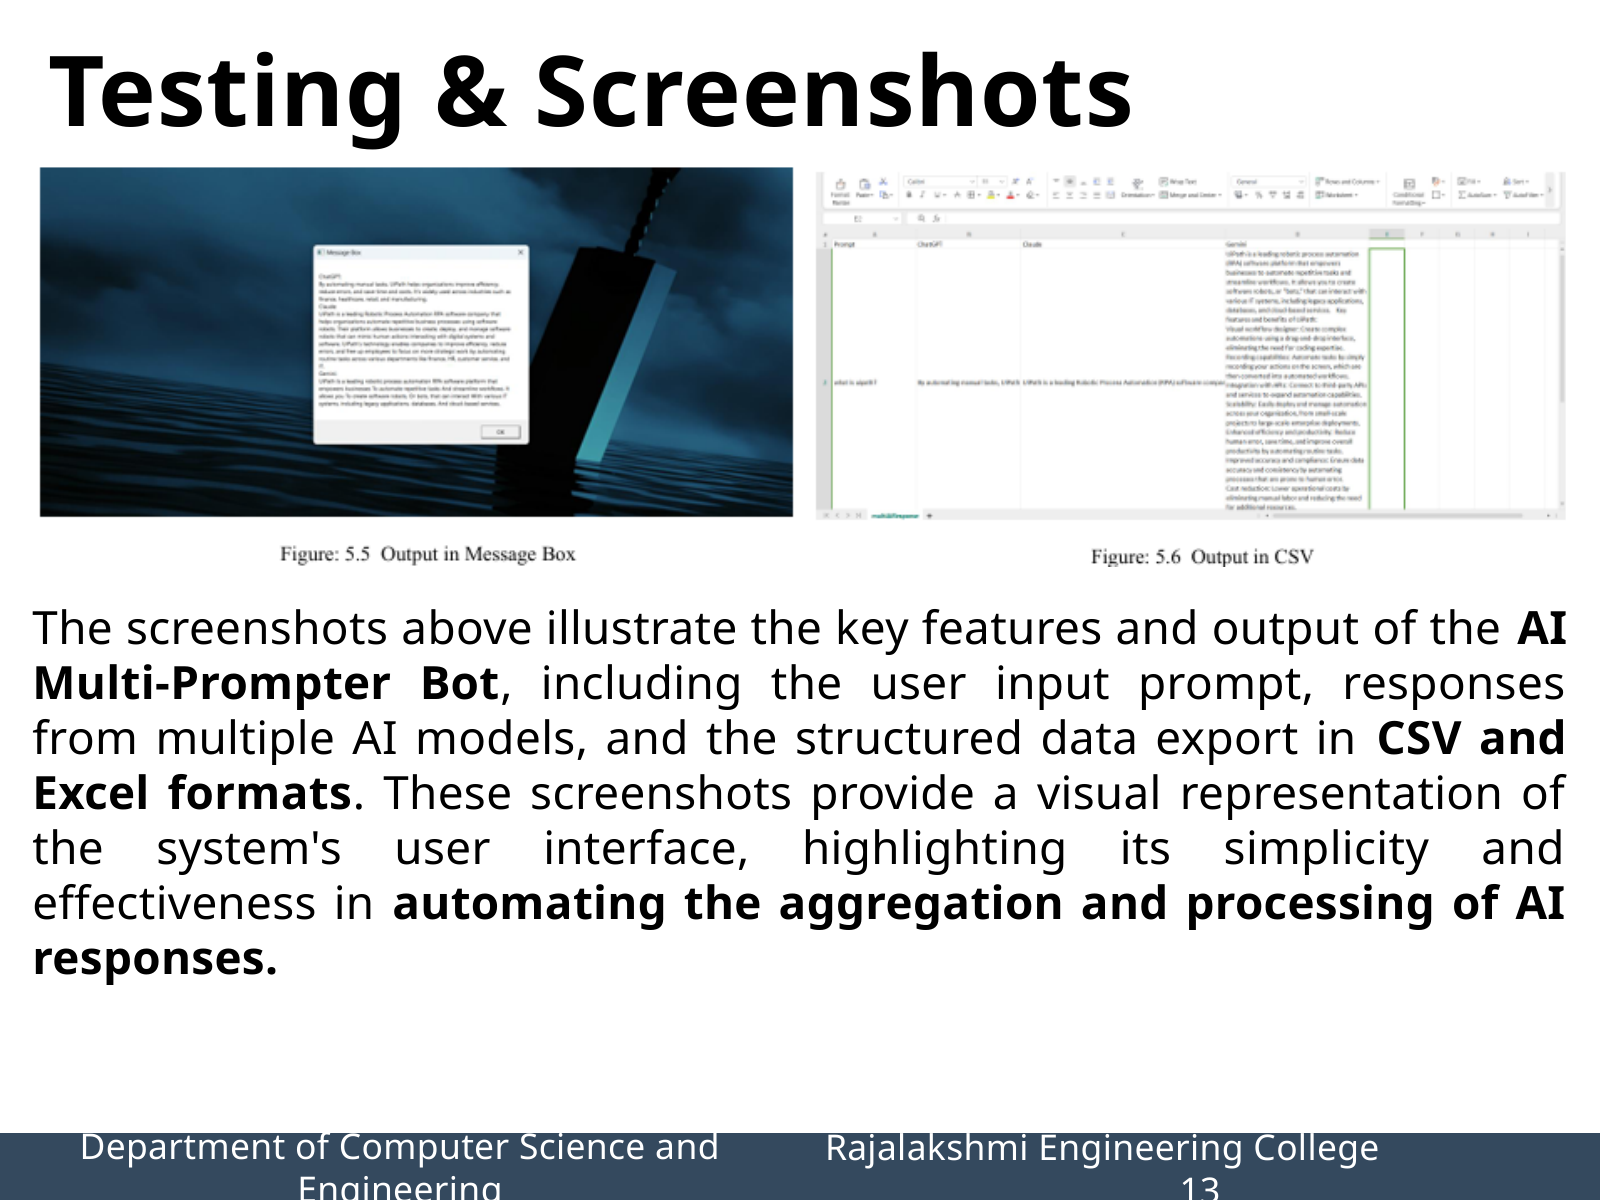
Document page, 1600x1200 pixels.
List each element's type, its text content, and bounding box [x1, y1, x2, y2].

text_box The screenshots above illustrate the key features and output of the AI Multi-Prompter Bot, including the user input prompt, responses from multiple AI models, and the structured data export in CSV and Excel formats. These screenshots provide a visual representation of the system's user interface, highlighting its simplicity and effectiveness in automating the aggregation and processing of AI responses. [32, 598, 1568, 984]
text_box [799, 1133, 1600, 1200]
text_box [808, 159, 1576, 567]
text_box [0, 1133, 797, 1200]
text_box Testing & Screenshots [48, 29, 1552, 147]
text_box [32, 161, 800, 581]
